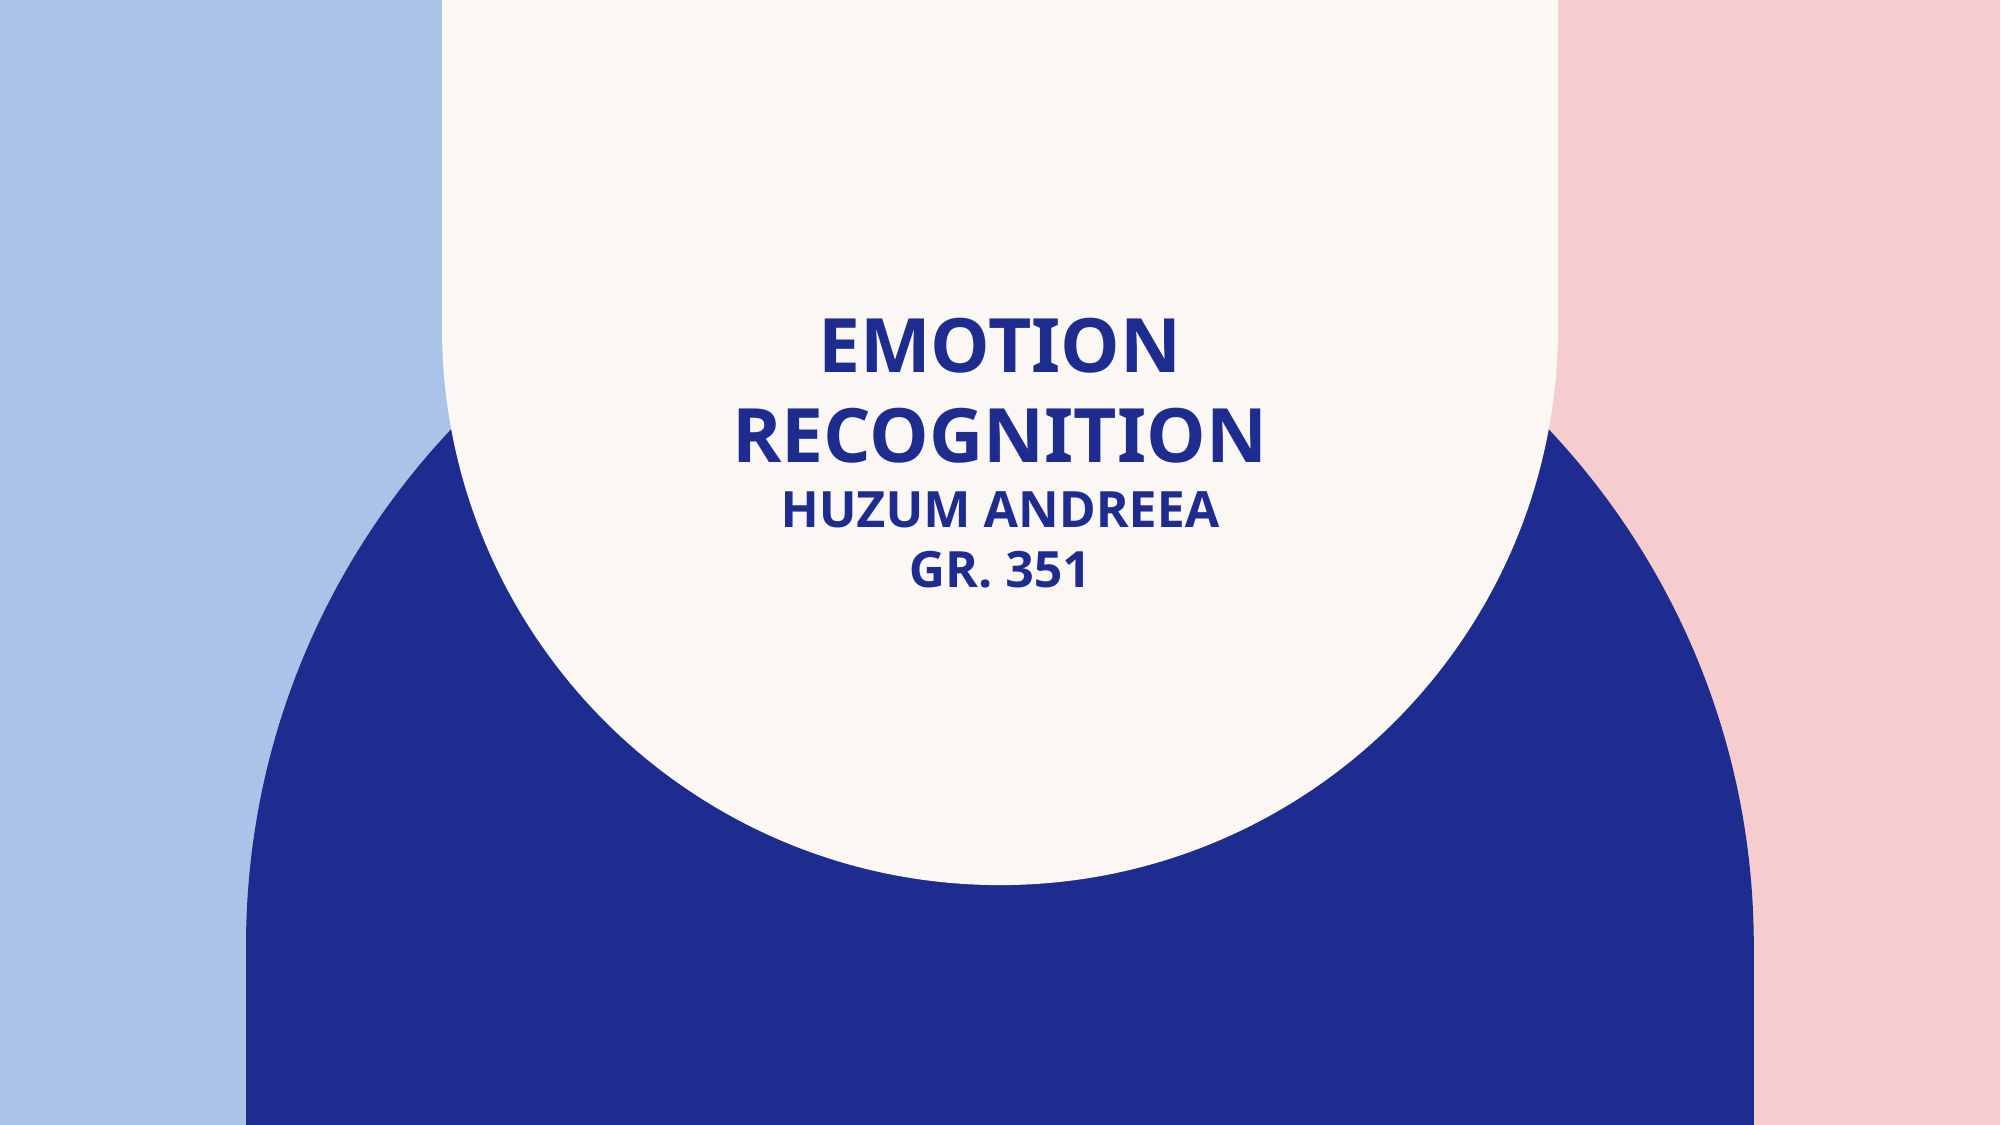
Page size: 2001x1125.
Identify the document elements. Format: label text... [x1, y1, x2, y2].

title Emotion recognition Huzum Andreea gr. 351 [475, 132, 1525, 762]
